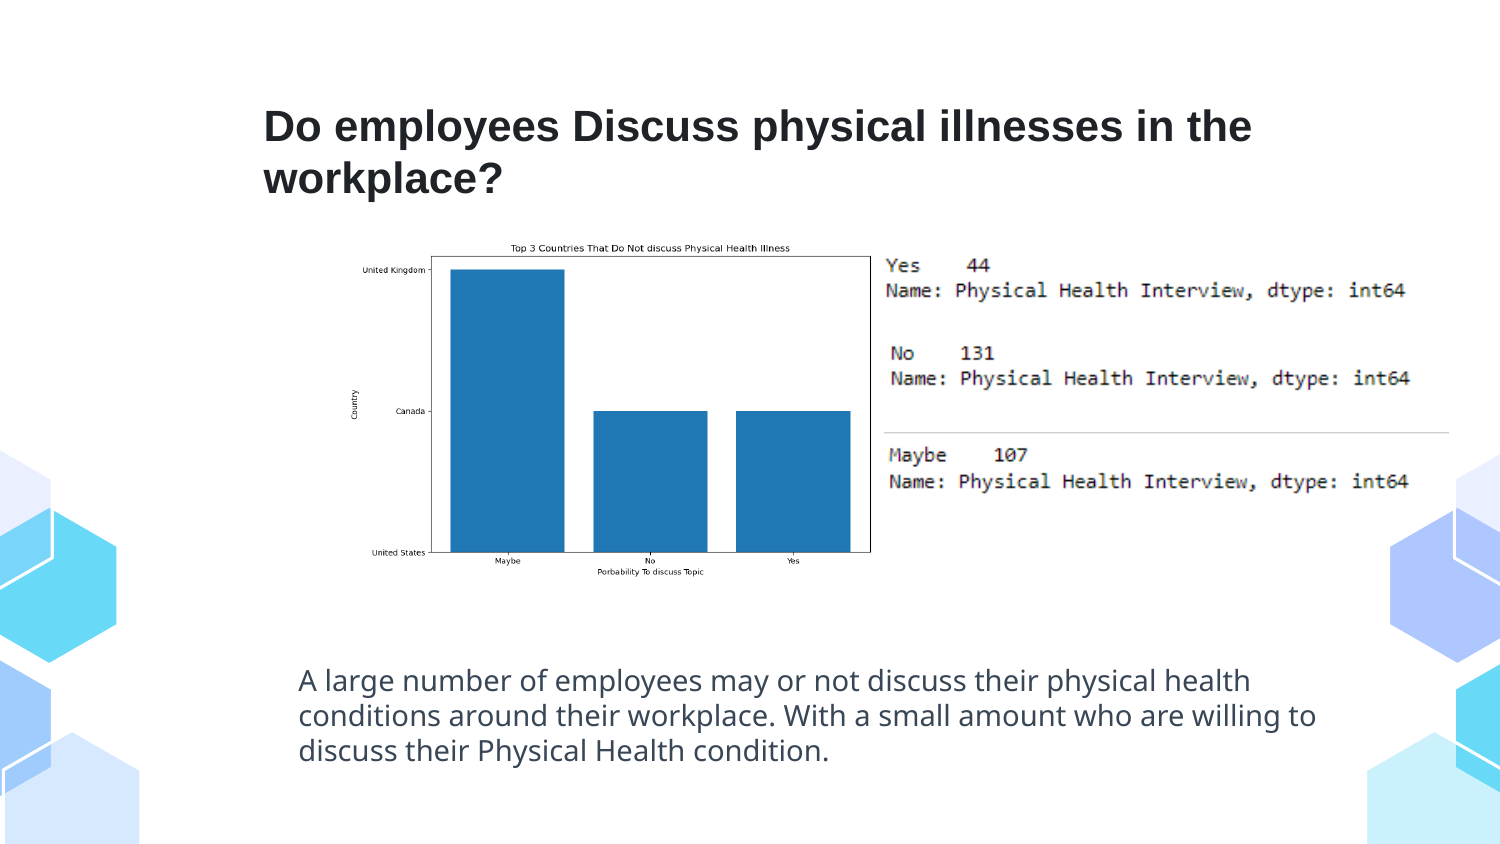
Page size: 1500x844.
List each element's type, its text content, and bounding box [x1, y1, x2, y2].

text_box Do employees Discuss physical illnesses in the workplace? [248, 82, 1433, 218]
text_box A large number of employees may or not discuss their physical health conditions around their workplace. With a small amount who are willing to discuss their Physical Health condition. [283, 647, 1340, 783]
picture [884, 254, 1439, 305]
picture [884, 432, 1449, 501]
picture [345, 238, 876, 581]
picture [884, 329, 1443, 407]
